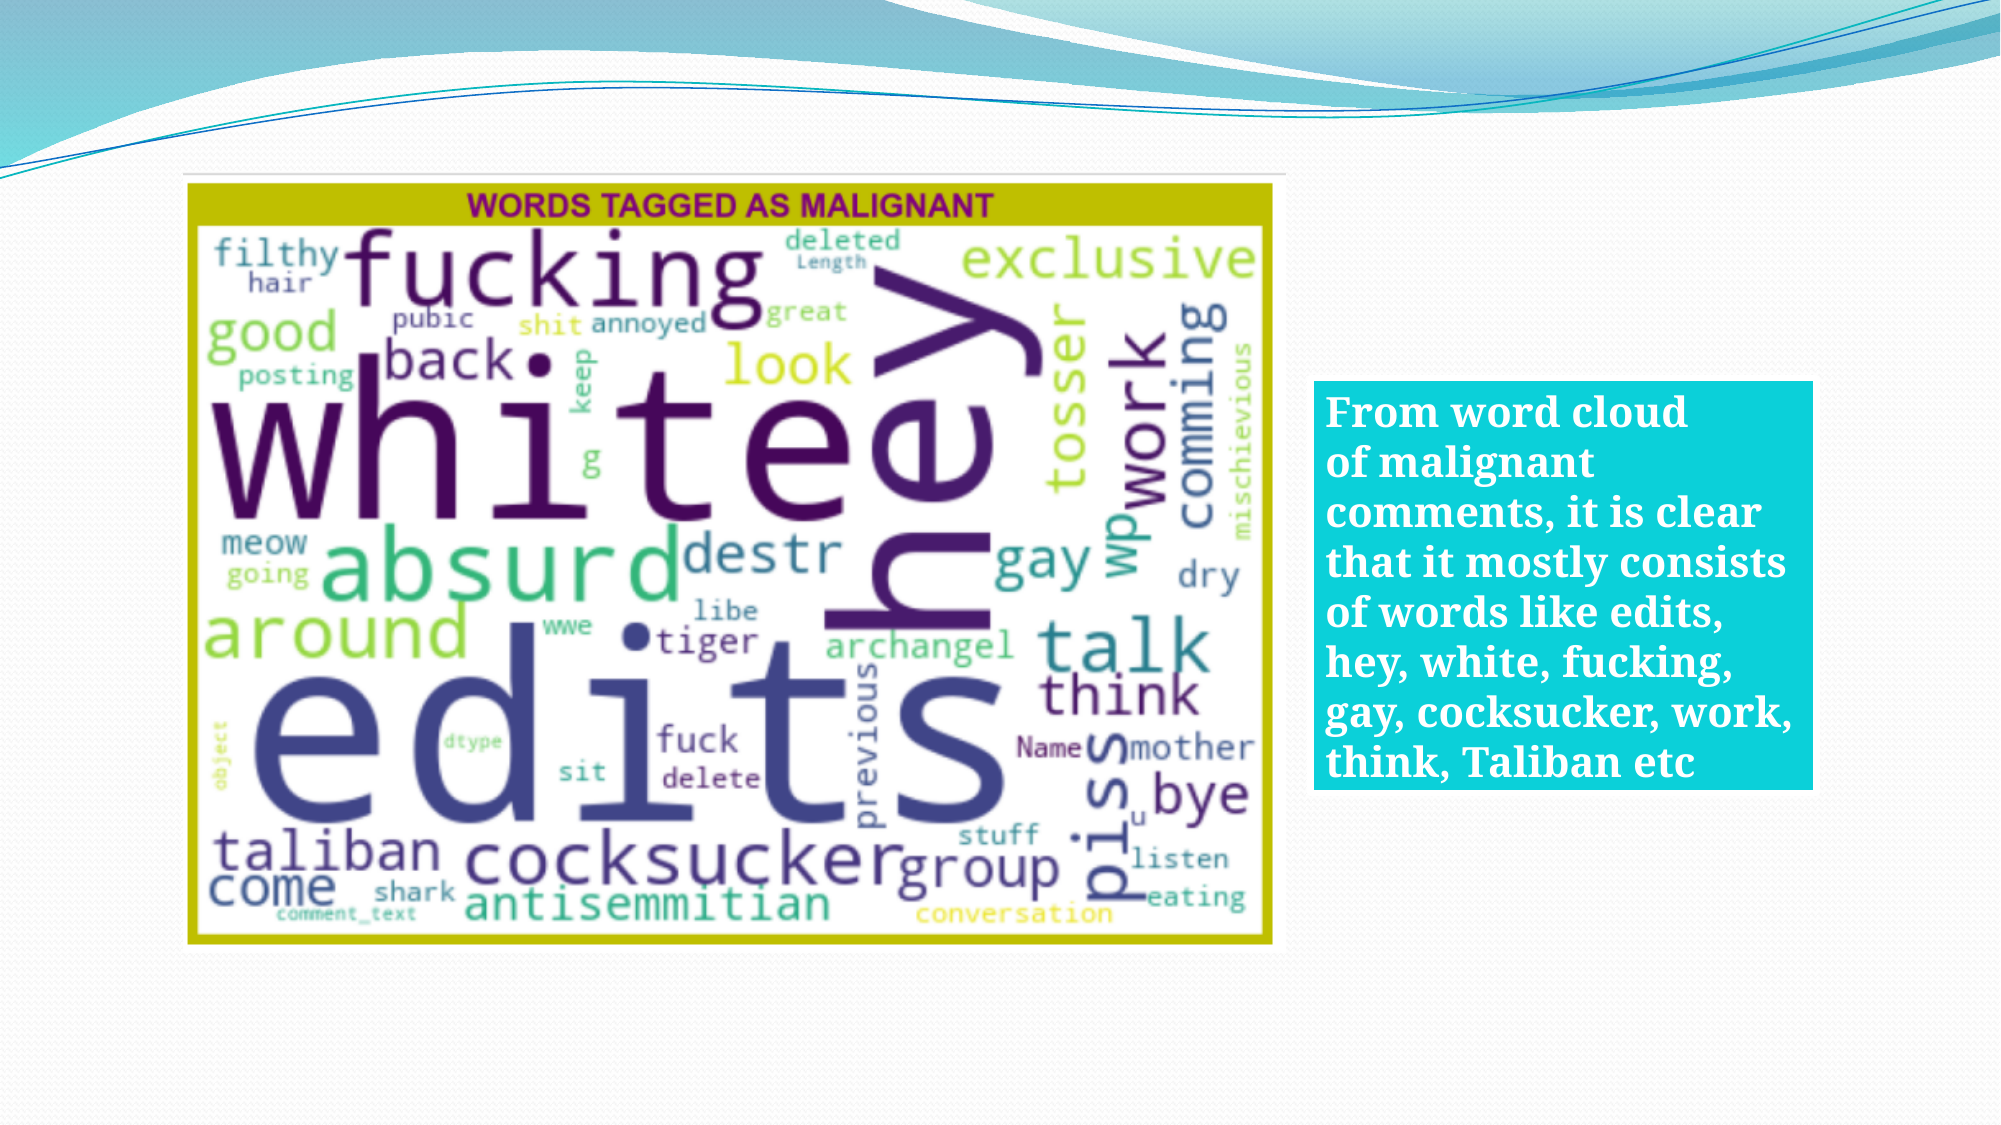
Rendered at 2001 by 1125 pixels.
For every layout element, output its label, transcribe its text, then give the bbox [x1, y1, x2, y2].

picture [183, 171, 1286, 953]
text_box From word cloud of malignant comments, it is clear that it mostly consists of words like edits, hey, white, fucking, gay, cocksucker, work, think, Taliban etc [1307, 375, 1820, 796]
